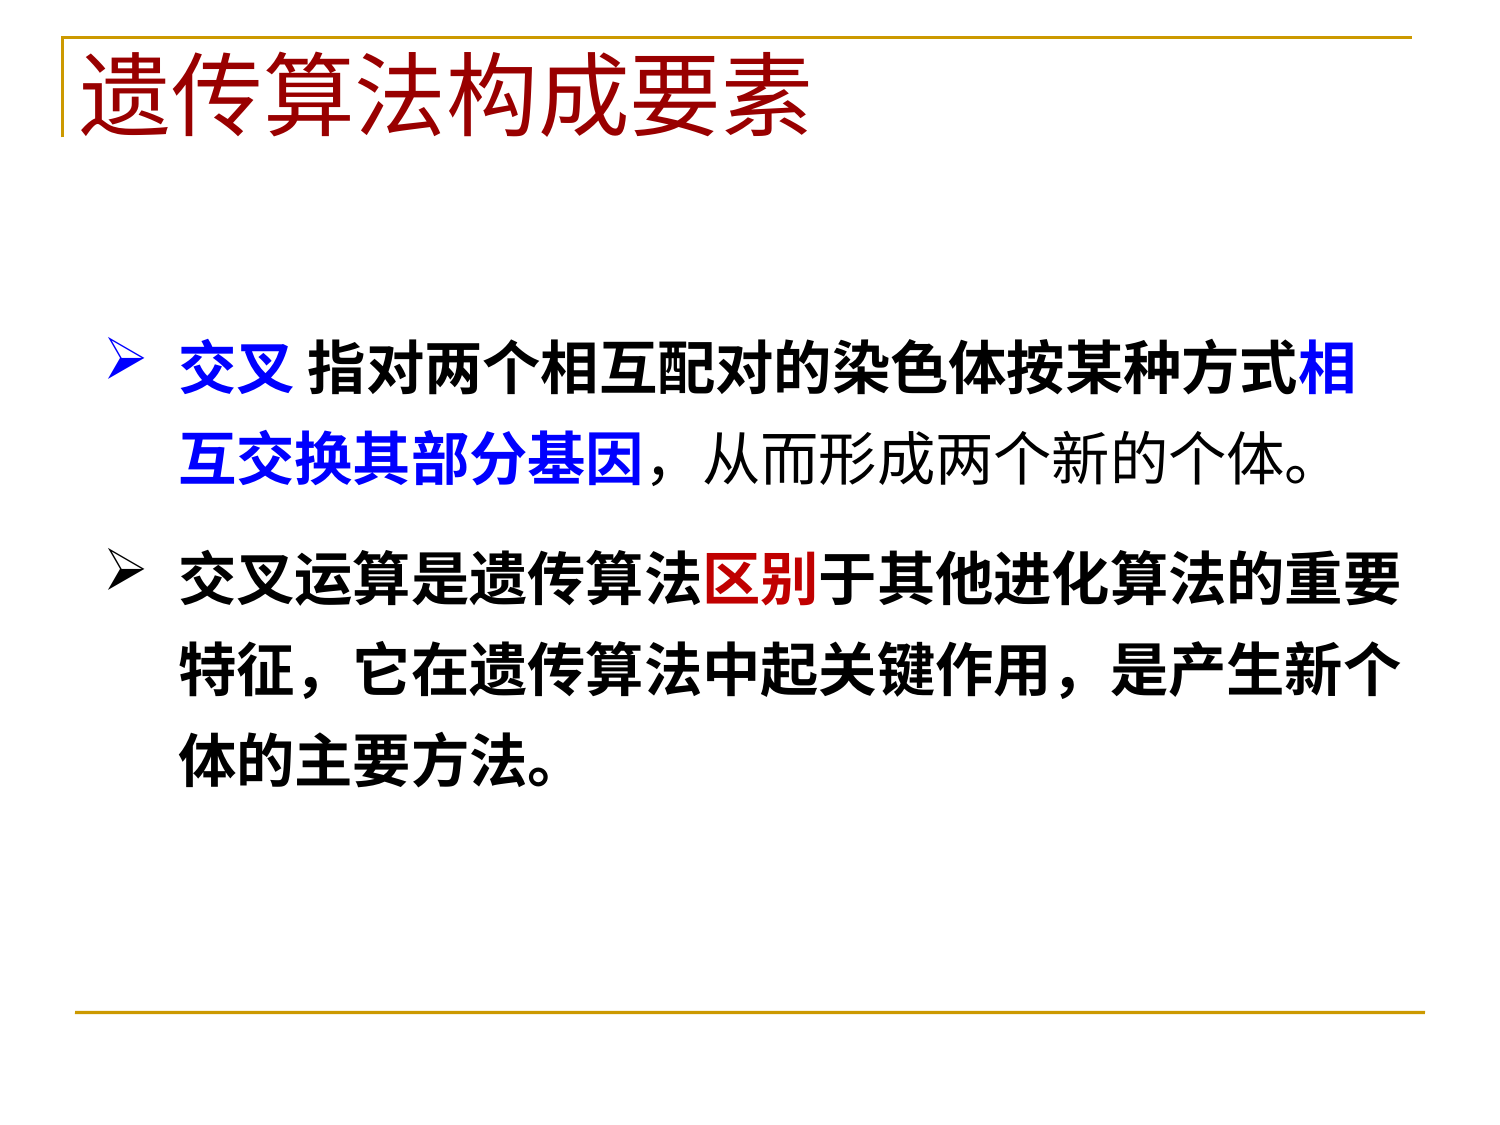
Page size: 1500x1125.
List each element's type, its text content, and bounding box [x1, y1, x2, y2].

text_box 交叉 指对两个相互配对的染色体按某种方式相互交换其部分基因，从而形成两个新的个体。 交叉运算是遗传算法区别于其他进化算法的重要特征，它在遗传算法中起关键作用，是产生新个体的主要方法。 [88, 302, 1424, 802]
text_box 遗传算法构成要素 [64, 30, 1376, 156]
